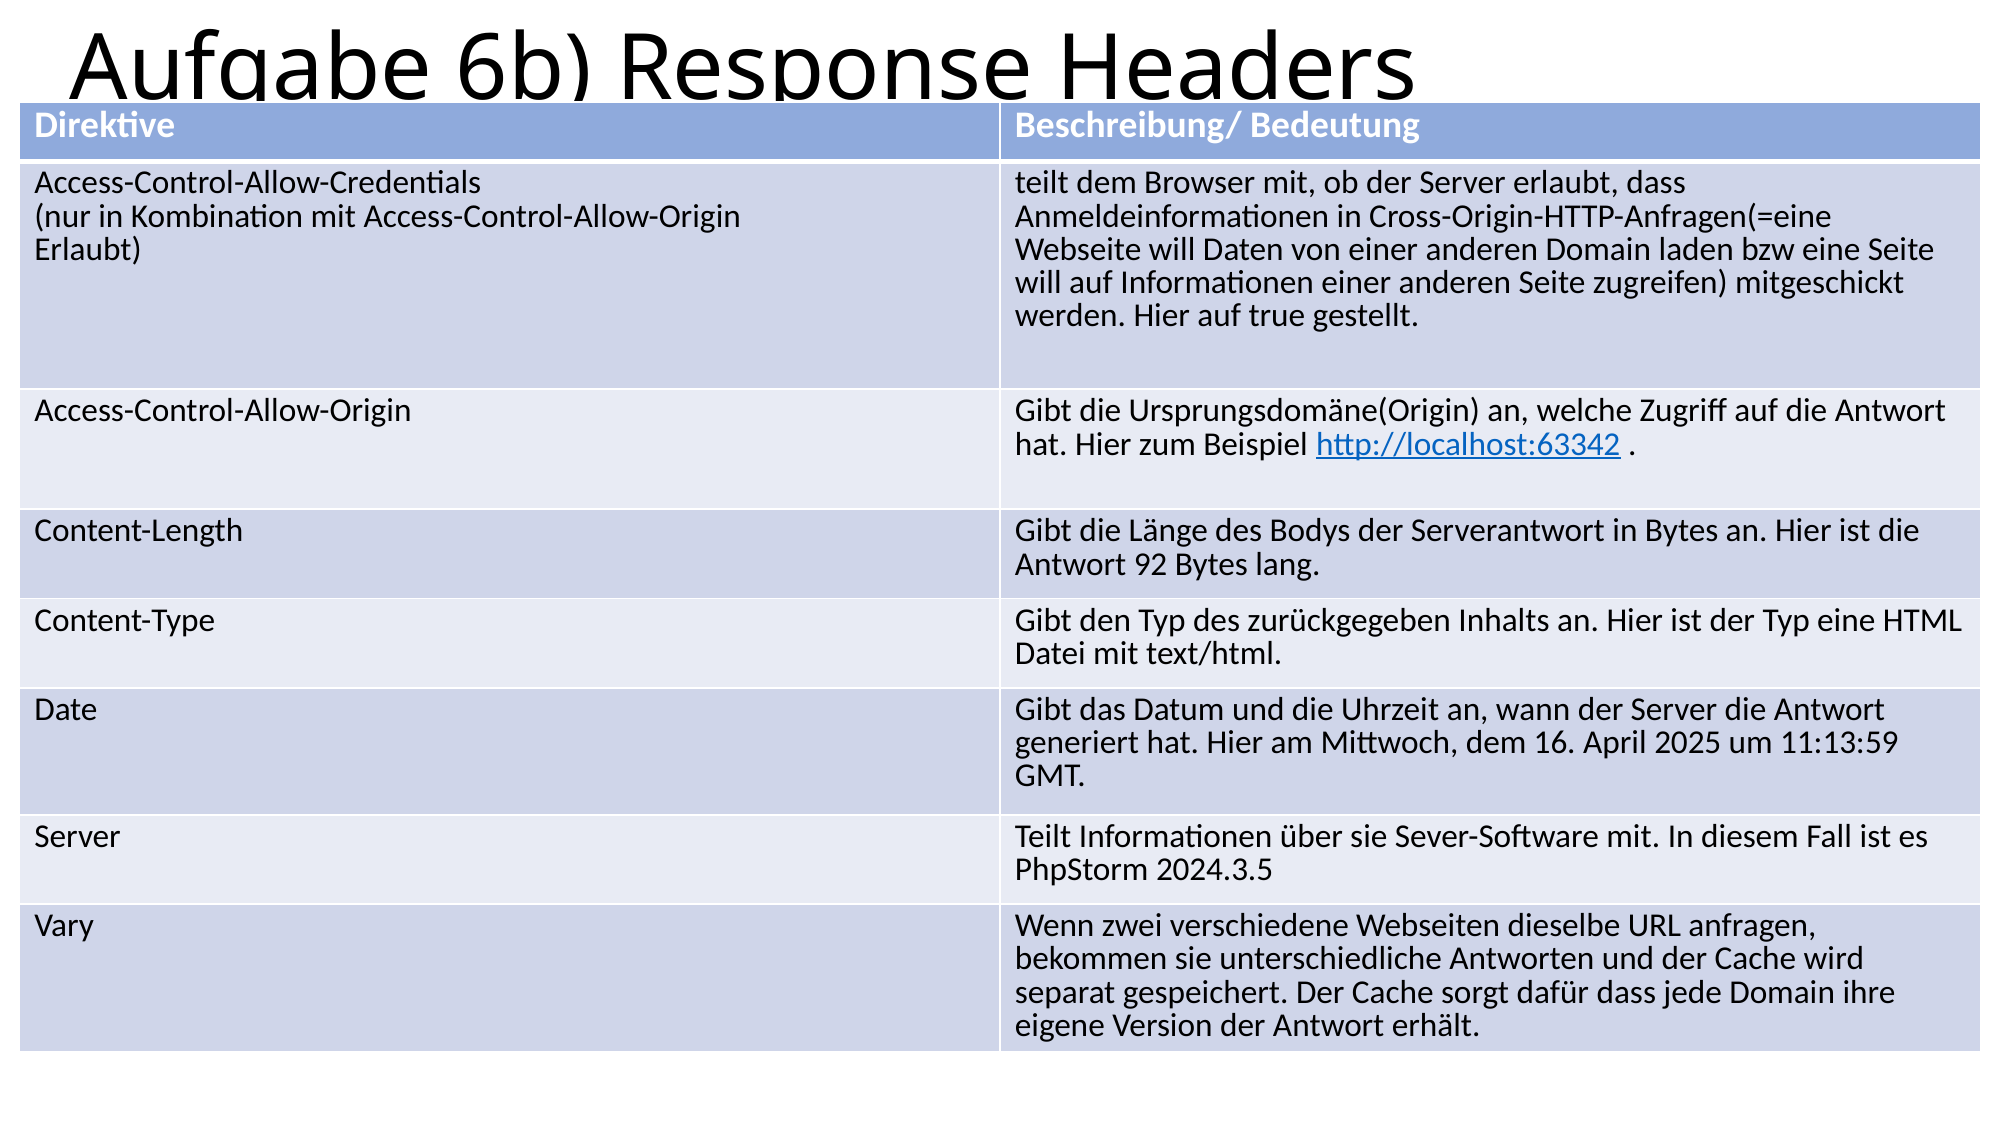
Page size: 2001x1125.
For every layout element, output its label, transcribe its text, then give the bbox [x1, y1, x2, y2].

table_cell Gibt die Länge des Bodys der Serverantwort in Bytes an. Hier ist die Antwort 92 Bytes lang. [1001, 510, 1980, 598]
table_cell Gibt das Datum und die Uhrzeit an, wann der Server die Antwort generiert hat. Hier am Mittwoch, dem 16. April 2025 um 11:13:59 GMT. [1001, 689, 1980, 814]
title Aufgabe 6b) Response Headers [54, 0, 1780, 101]
table_cell Content-Length [20, 510, 999, 598]
table_cell Access-Control-Allow-Origin [20, 390, 999, 508]
table_header Direktive [20, 103, 999, 159]
table_cell Access-Control-Allow-Credentials (nur in Kombination mit Access-Control-Allow-Origin Erlaubt) [20, 164, 999, 388]
table_cell Date [20, 689, 999, 814]
table_cell Gibt den Typ des zurückgegeben Inhalts an. Hier ist der Typ eine HTML Datei mit text/html. [1001, 599, 1980, 687]
table_cell Content-Type [20, 599, 999, 687]
table_header Beschreibung/ Bedeutung [1001, 103, 1980, 159]
table_cell Vary [20, 905, 999, 1051]
table_cell Wenn zwei verschiedene Webseiten dieselbe URL anfragen, bekommen sie unterschiedliche Antworten und der Cache wird separat gespeichert. Der Cache sorgt dafür dass jede Domain ihre eigene Version der Antwort erhält. [1001, 905, 1980, 1051]
table_cell Gibt die Ursprungsdomäne(Origin) an, welche Zugriff auf die Antwort hat. Hier zum Beispiel http://localhost:63342 . [1001, 390, 1980, 508]
table_cell Teilt Informationen über sie Sever-Software mit. In diesem Fall ist es PhpStorm 2024.3.5 [1001, 816, 1980, 903]
table_cell Server [20, 816, 999, 903]
table_cell teilt dem Browser mit, ob der Server erlaubt, dass Anmeldeinformationen in Cross-Origin-HTTP-Anfragen(=eine Webseite will Daten von einer anderen Domain laden bzw eine Seite will auf Informationen einer anderen Seite zugreifen) mitgeschickt werden. Hier auf true gestellt. [1001, 164, 1980, 388]
